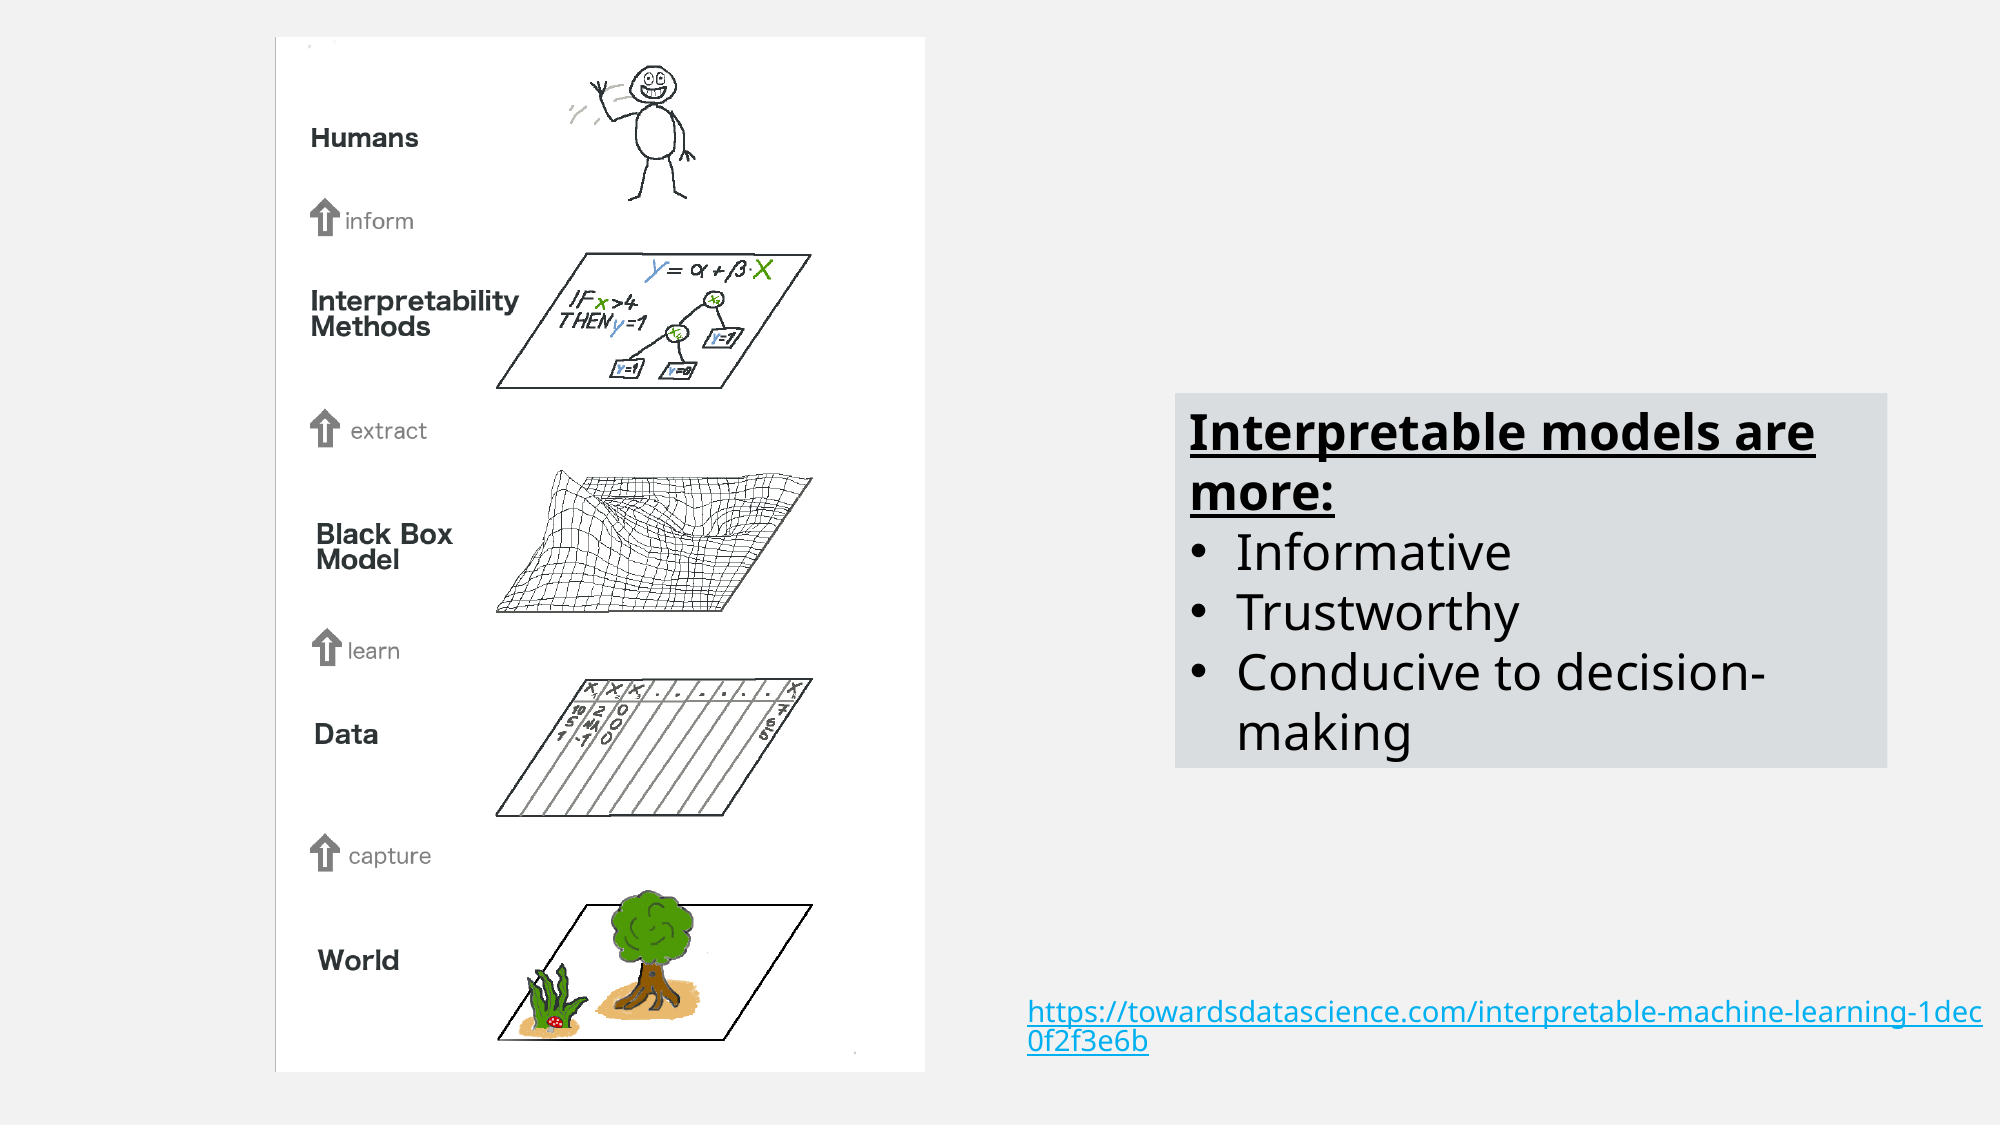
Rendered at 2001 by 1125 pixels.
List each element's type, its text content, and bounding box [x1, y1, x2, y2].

text_box Interpretable models are more: Informative Trustworthy Conducive to decision-making [1175, 393, 1888, 768]
picture [137, 37, 1063, 1072]
text_box https://towardsdatascience.com/interpretable-machine-learning-1dec0f2f3e6b [1012, 985, 2000, 1076]
